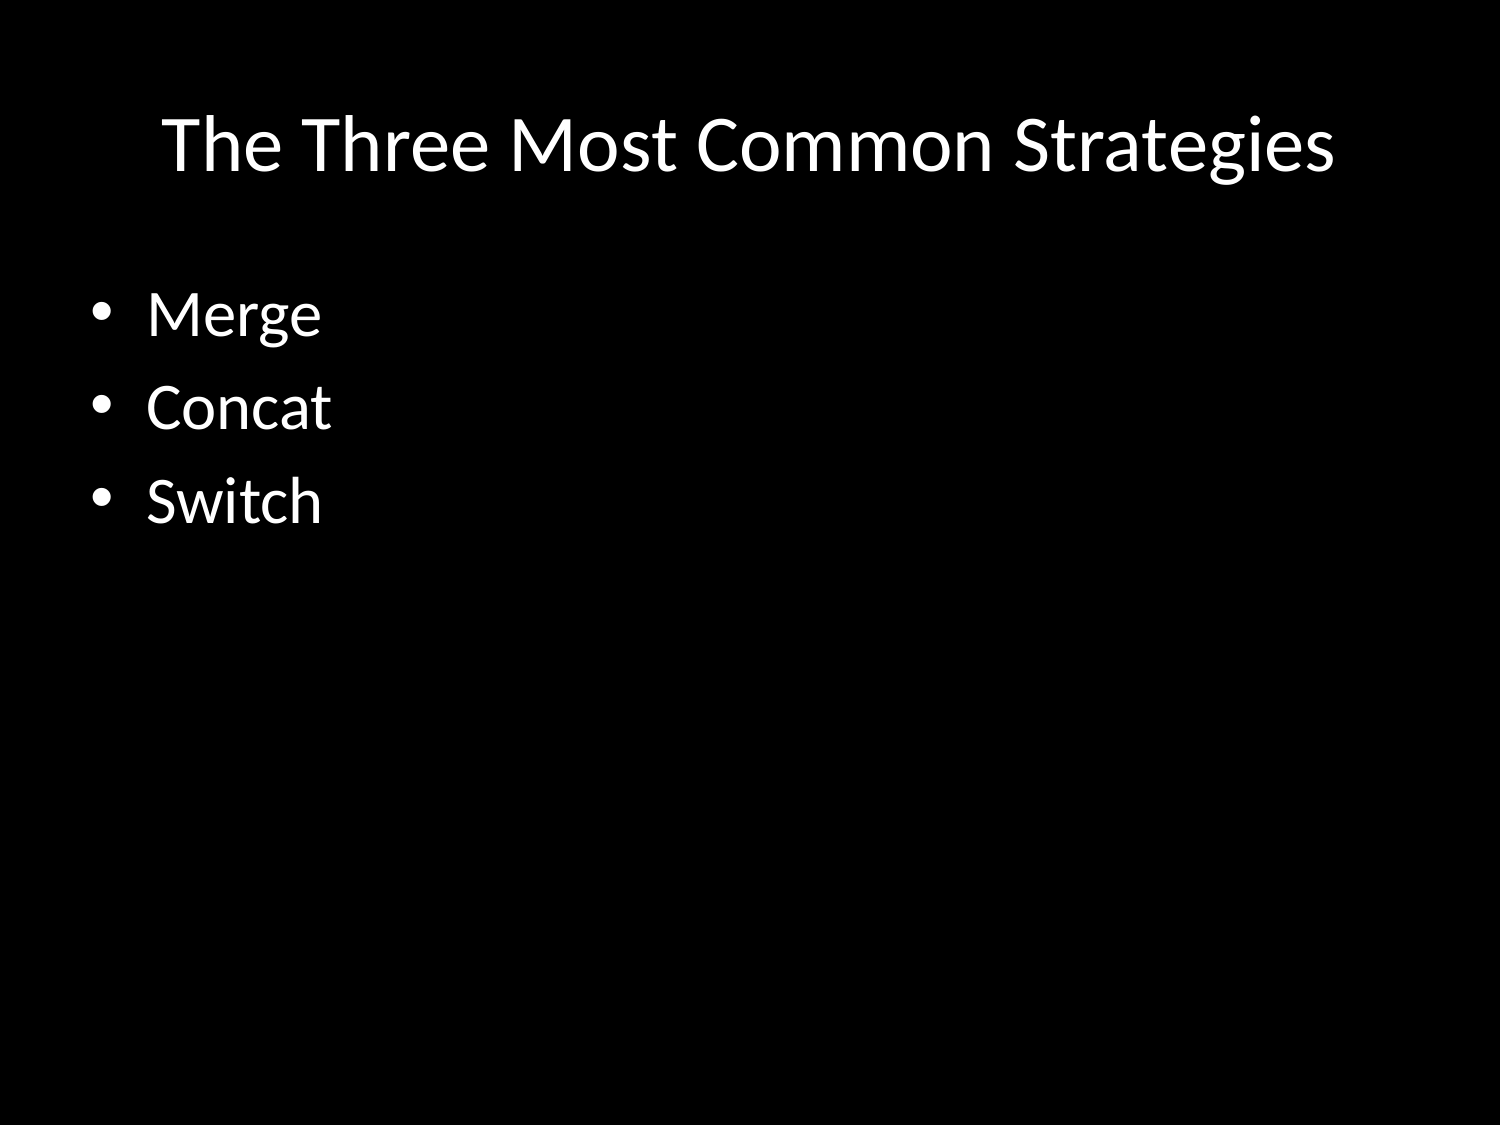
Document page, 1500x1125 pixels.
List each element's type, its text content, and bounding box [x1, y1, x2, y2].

title The Three Most Common Strategies [75, 45, 1425, 233]
list Merge Concat Switch [75, 262, 1425, 1005]
